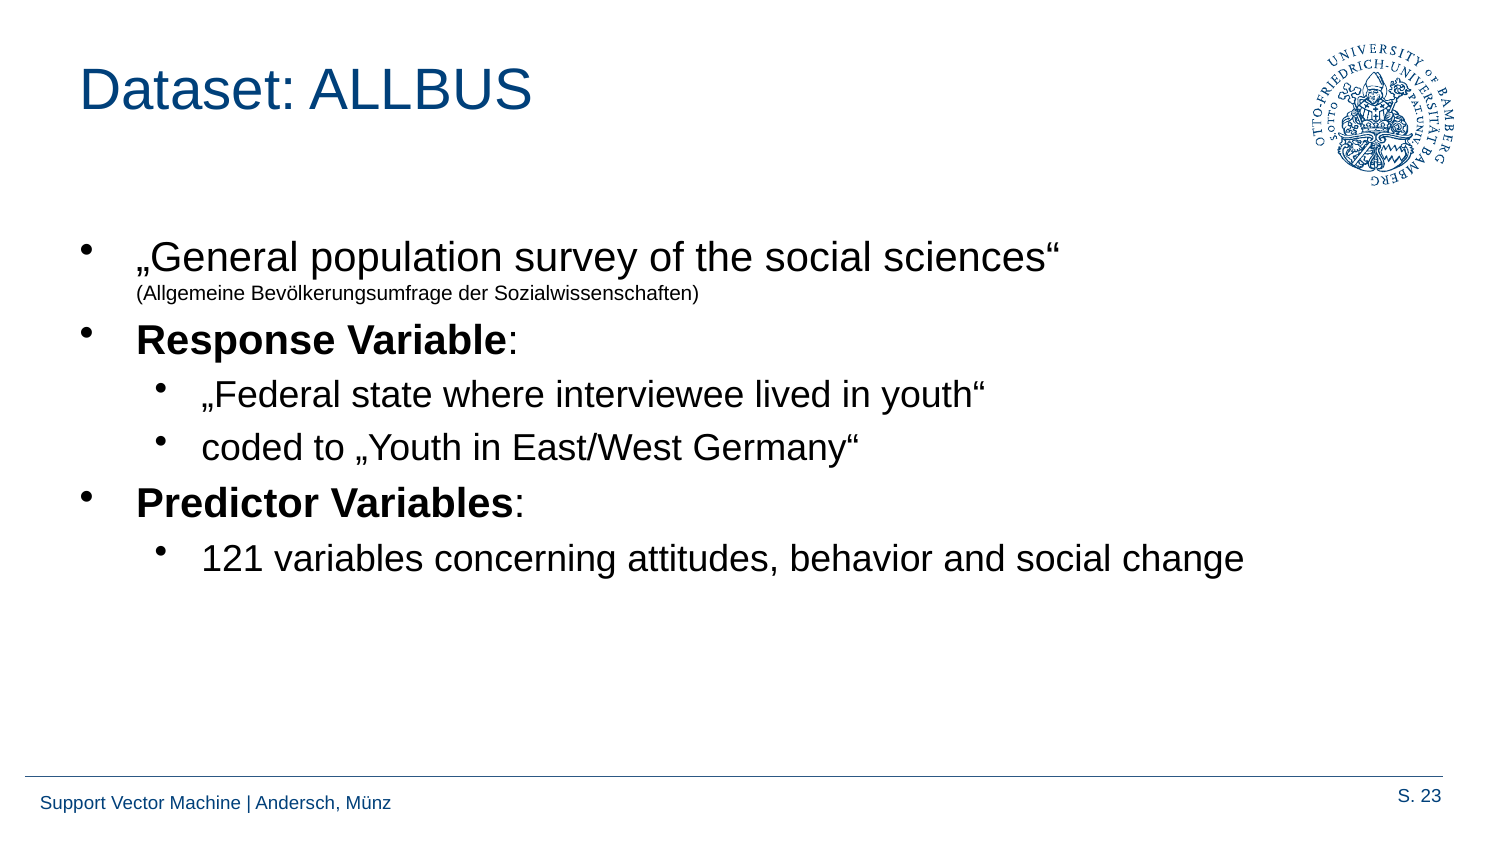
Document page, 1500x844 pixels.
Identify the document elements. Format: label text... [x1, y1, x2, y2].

title Dataset: ALLBUS [64, 43, 1270, 185]
list „General population survey of the social sciences“ (Allgemeine Bevölkerungsumfrage der Sozialwissenschaften) Response Variable: „Federal state where interviewee lived in youth“ coded to „Youth in East/West Germany“ Predictor Variables: 121 variables concerning attitudes, behavior and social change [64, 221, 1270, 741]
